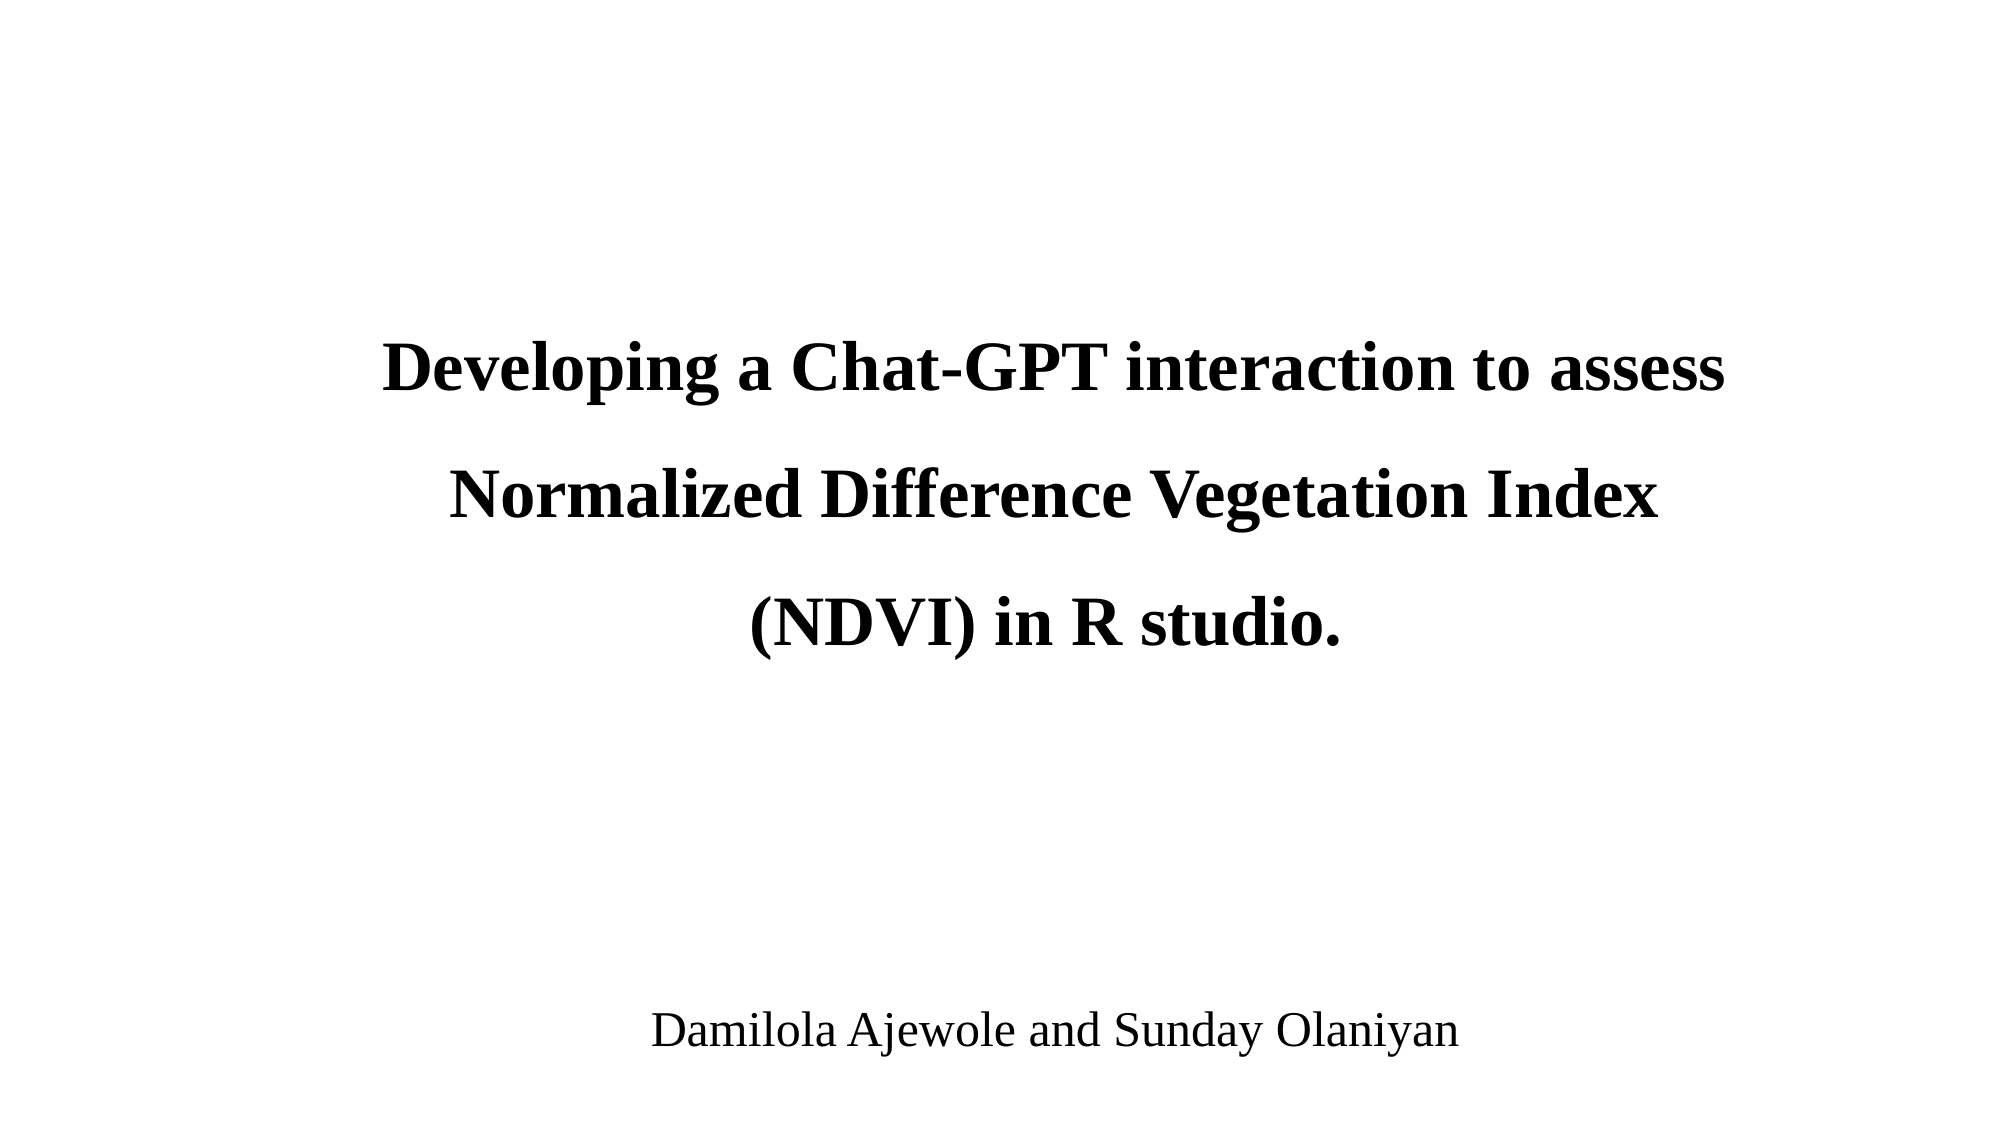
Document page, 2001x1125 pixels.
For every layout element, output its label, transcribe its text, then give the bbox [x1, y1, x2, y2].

text_box Developing a Chat-GPT interaction to assess Normalized Difference Vegetation Index (NDVI) in R studio. Damilola Ajewole and Sunday Olaniyan [337, 269, 1773, 1064]
